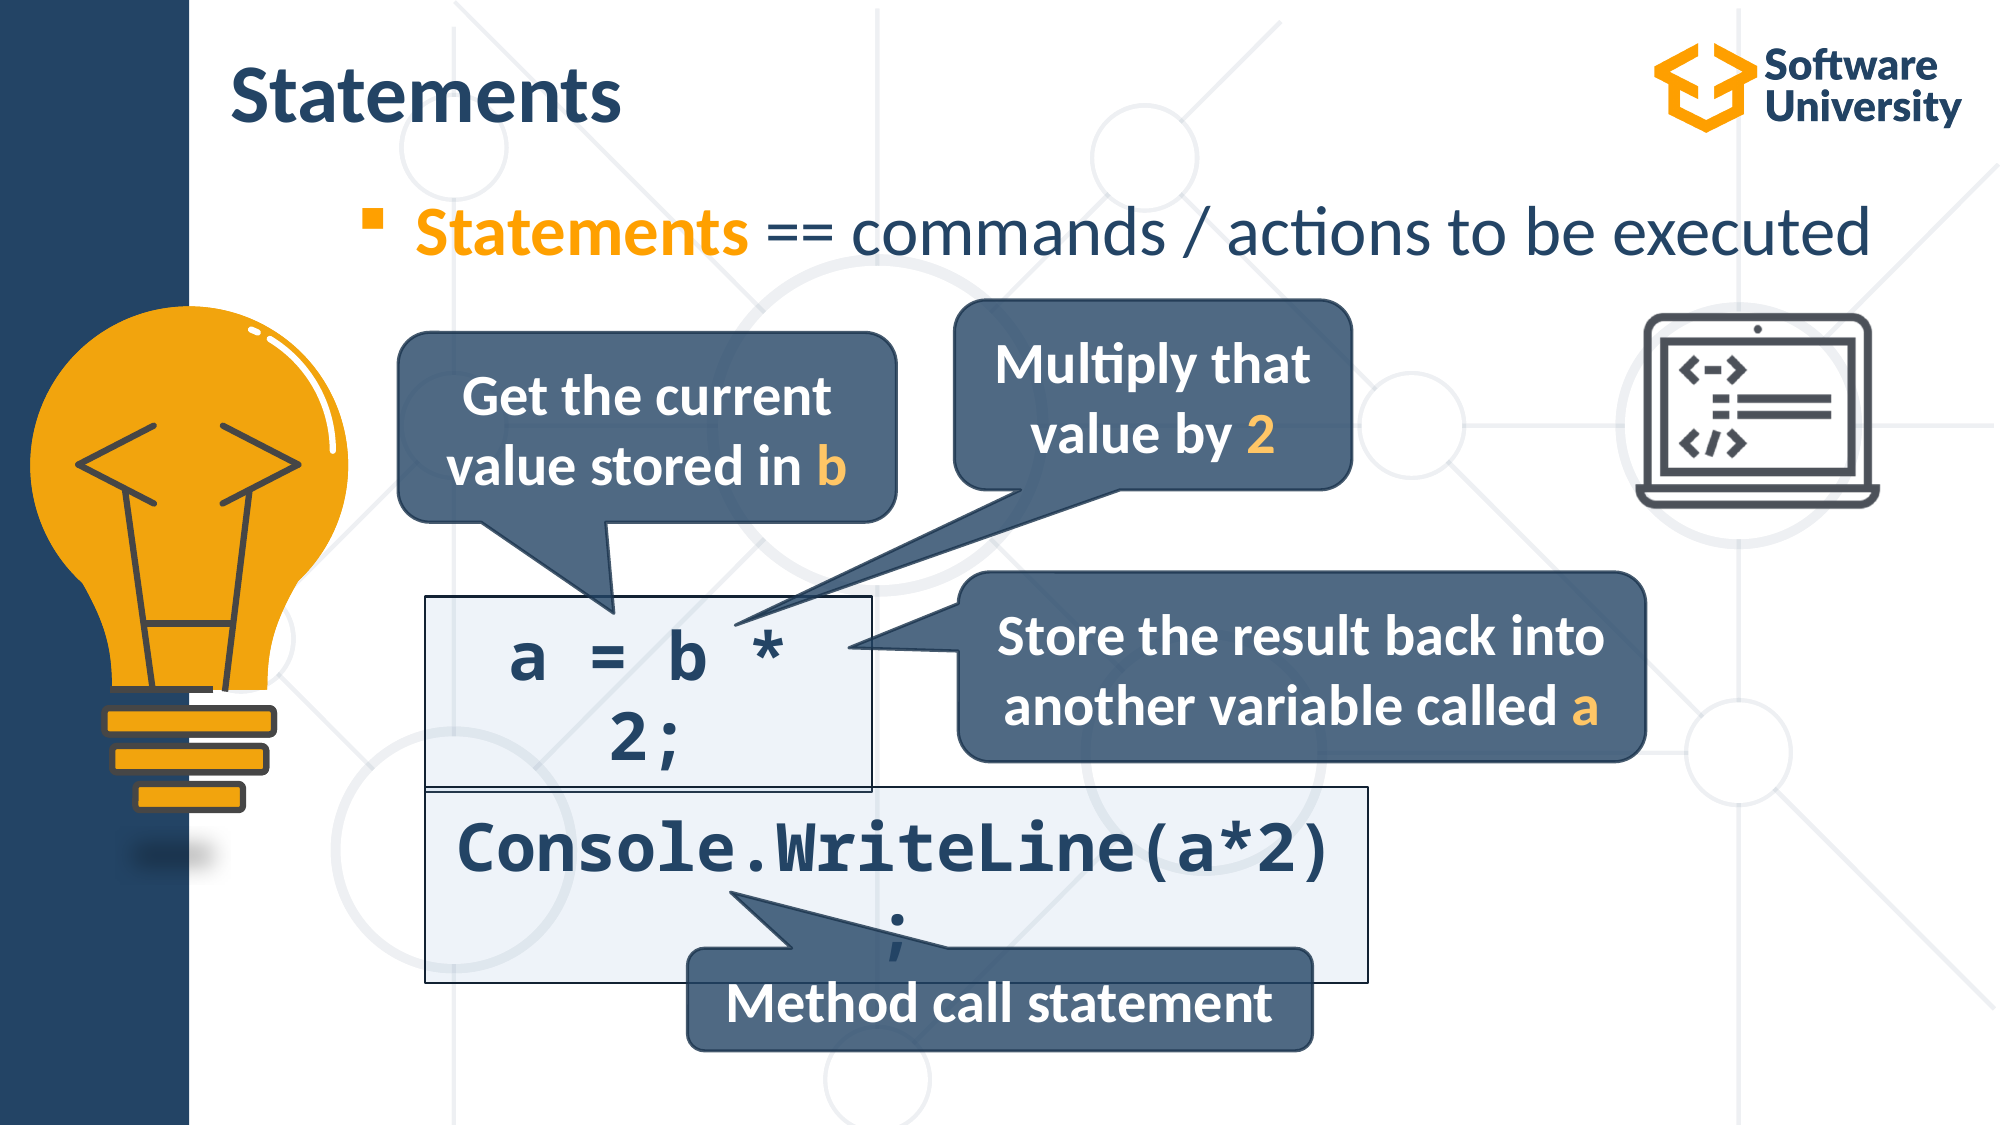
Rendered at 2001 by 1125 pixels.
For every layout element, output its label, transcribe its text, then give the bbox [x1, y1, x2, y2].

text_box Get the current value stored in b [395, 330, 899, 616]
text_box Console.WriteLine(a*2); [424, 787, 1368, 983]
picture [1641, 31, 1973, 145]
text_box a = b * 2; [425, 596, 873, 787]
title Statements [212, 16, 1628, 162]
text_box Multiply that value by 2 [733, 297, 1354, 628]
picture [1627, 280, 1889, 541]
text_box Method call statement [685, 890, 1315, 1053]
list Statements == commands / actions to be executed [338, 174, 1968, 1041]
text_box Store the result back into another variable called a [846, 569, 1648, 764]
